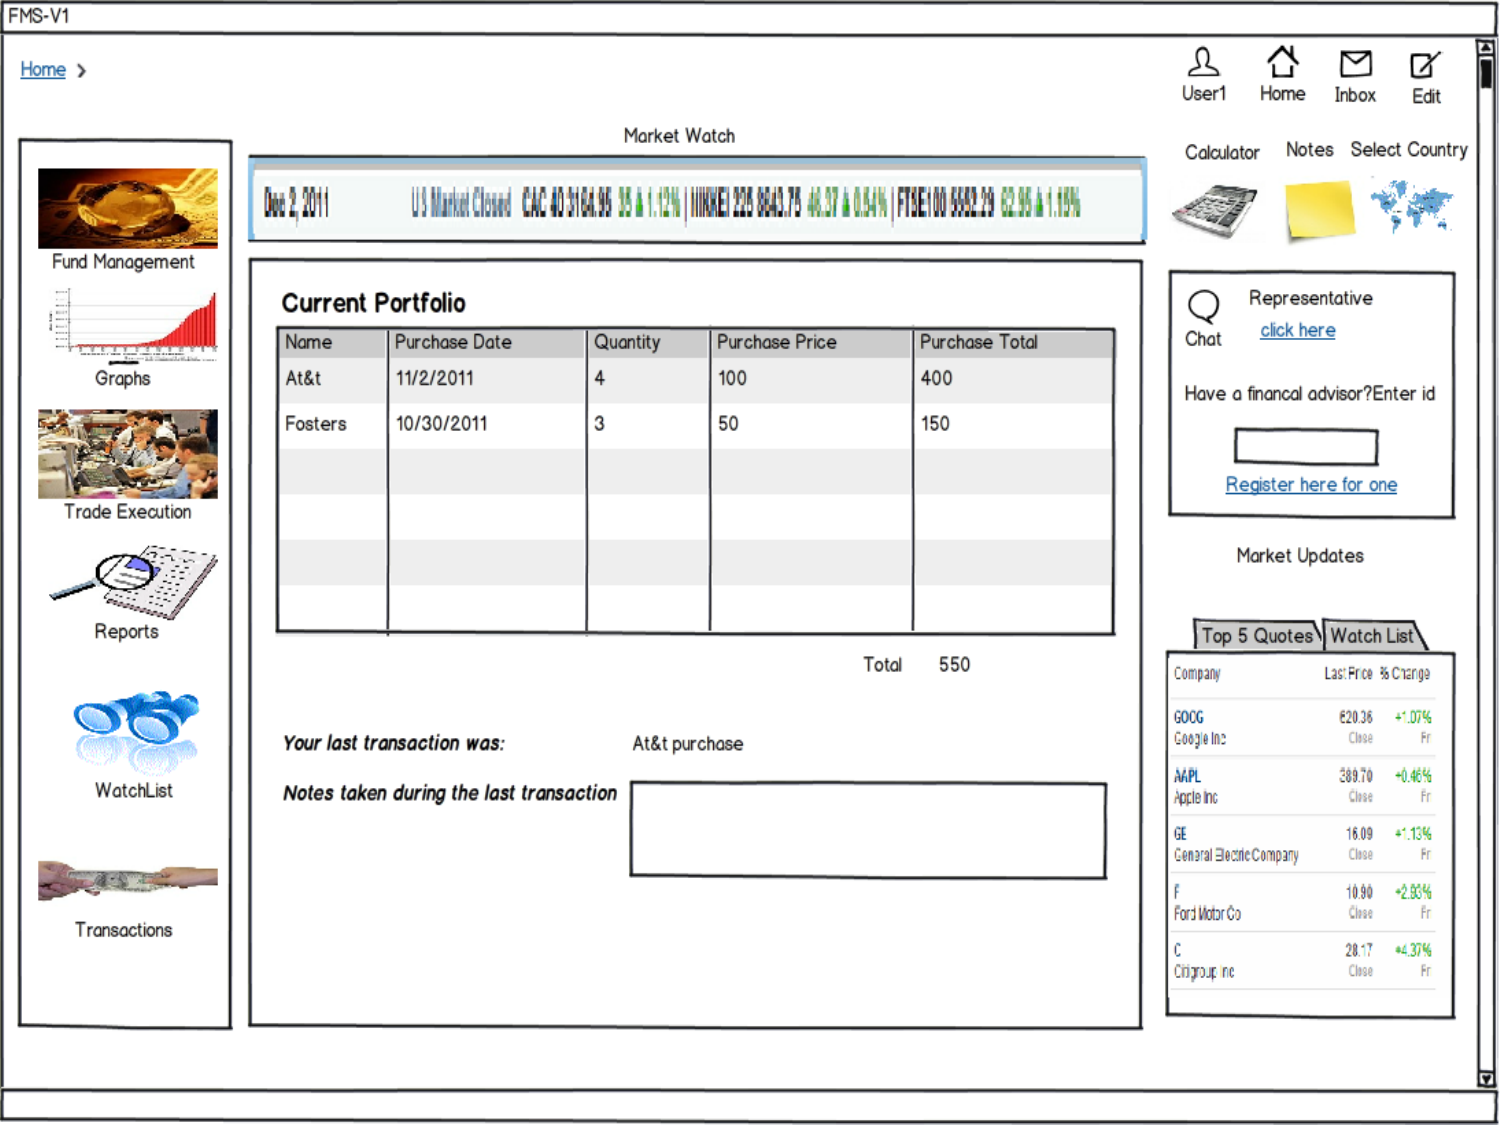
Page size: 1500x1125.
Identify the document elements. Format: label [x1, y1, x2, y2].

list [0, 0, 1500, 1125]
